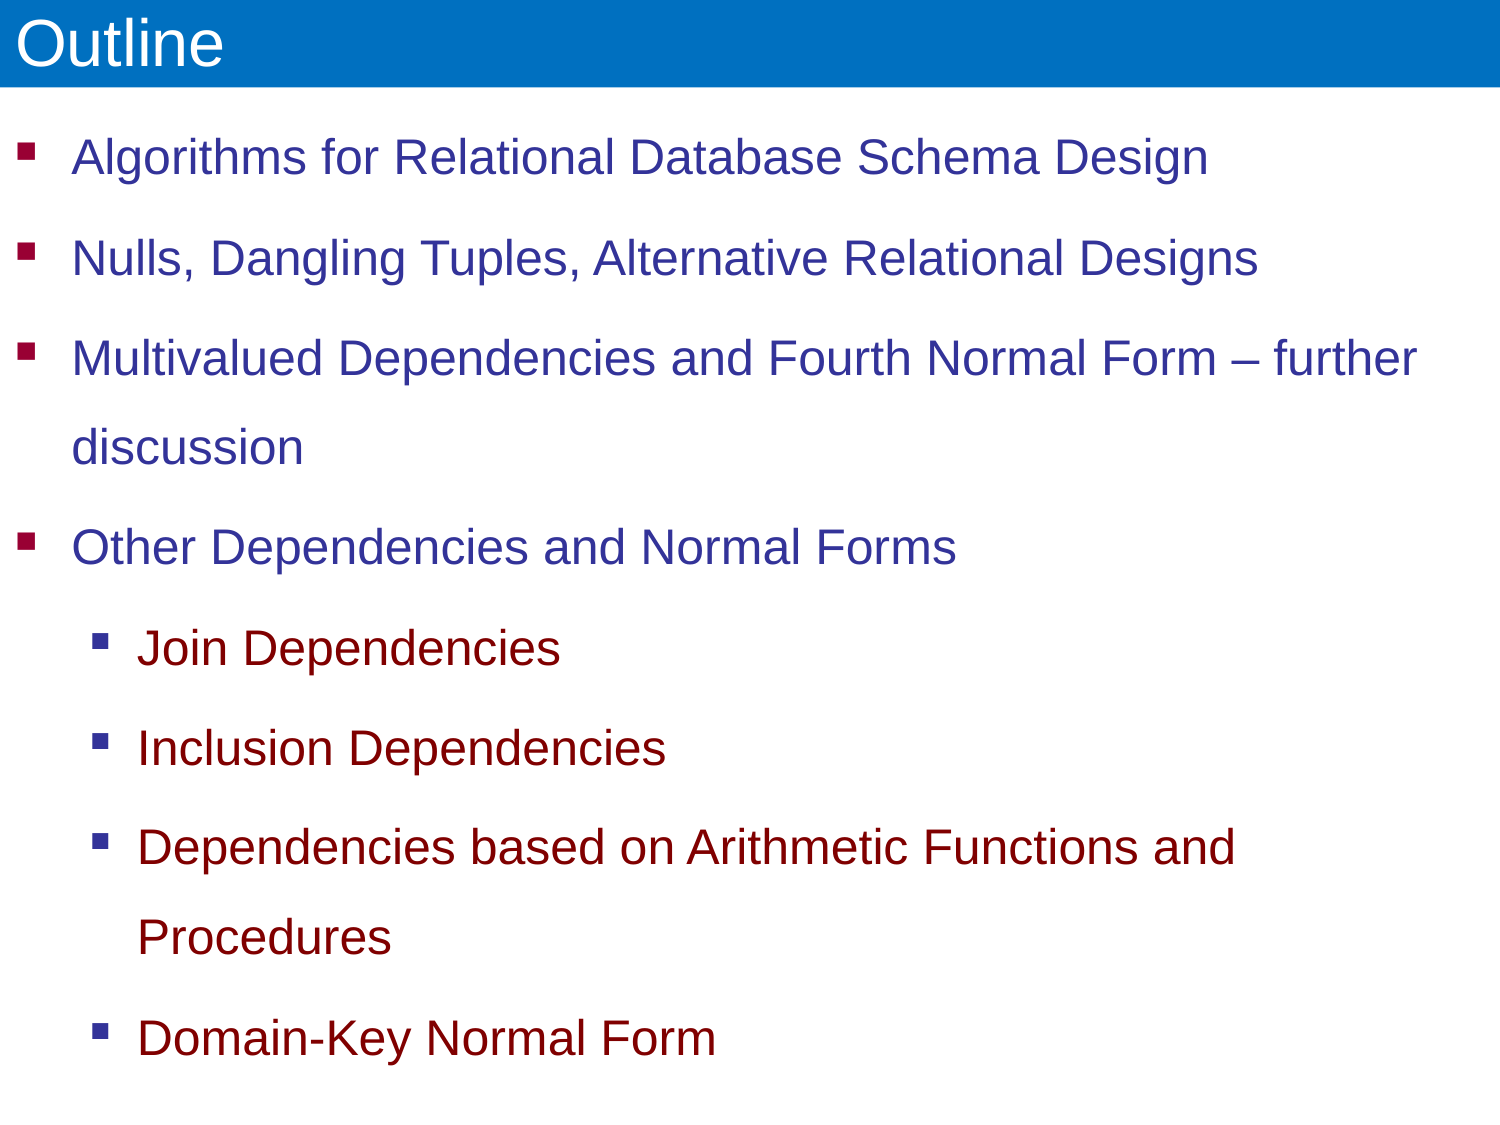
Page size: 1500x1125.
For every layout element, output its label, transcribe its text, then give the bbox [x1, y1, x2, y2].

title Outline [0, 0, 1500, 88]
list Algorithms for Relational Database Schema Design Nulls, Dangling Tuples, Alternative Relational Designs Multivalued Dependencies and Fourth Normal Form – further discussion Other Dependencies and Normal Forms Join Dependencies Inclusion Dependencies Dependencies based on Arithmetic Functions and Procedures Domain-Key Normal Form [0, 87, 1484, 1088]
